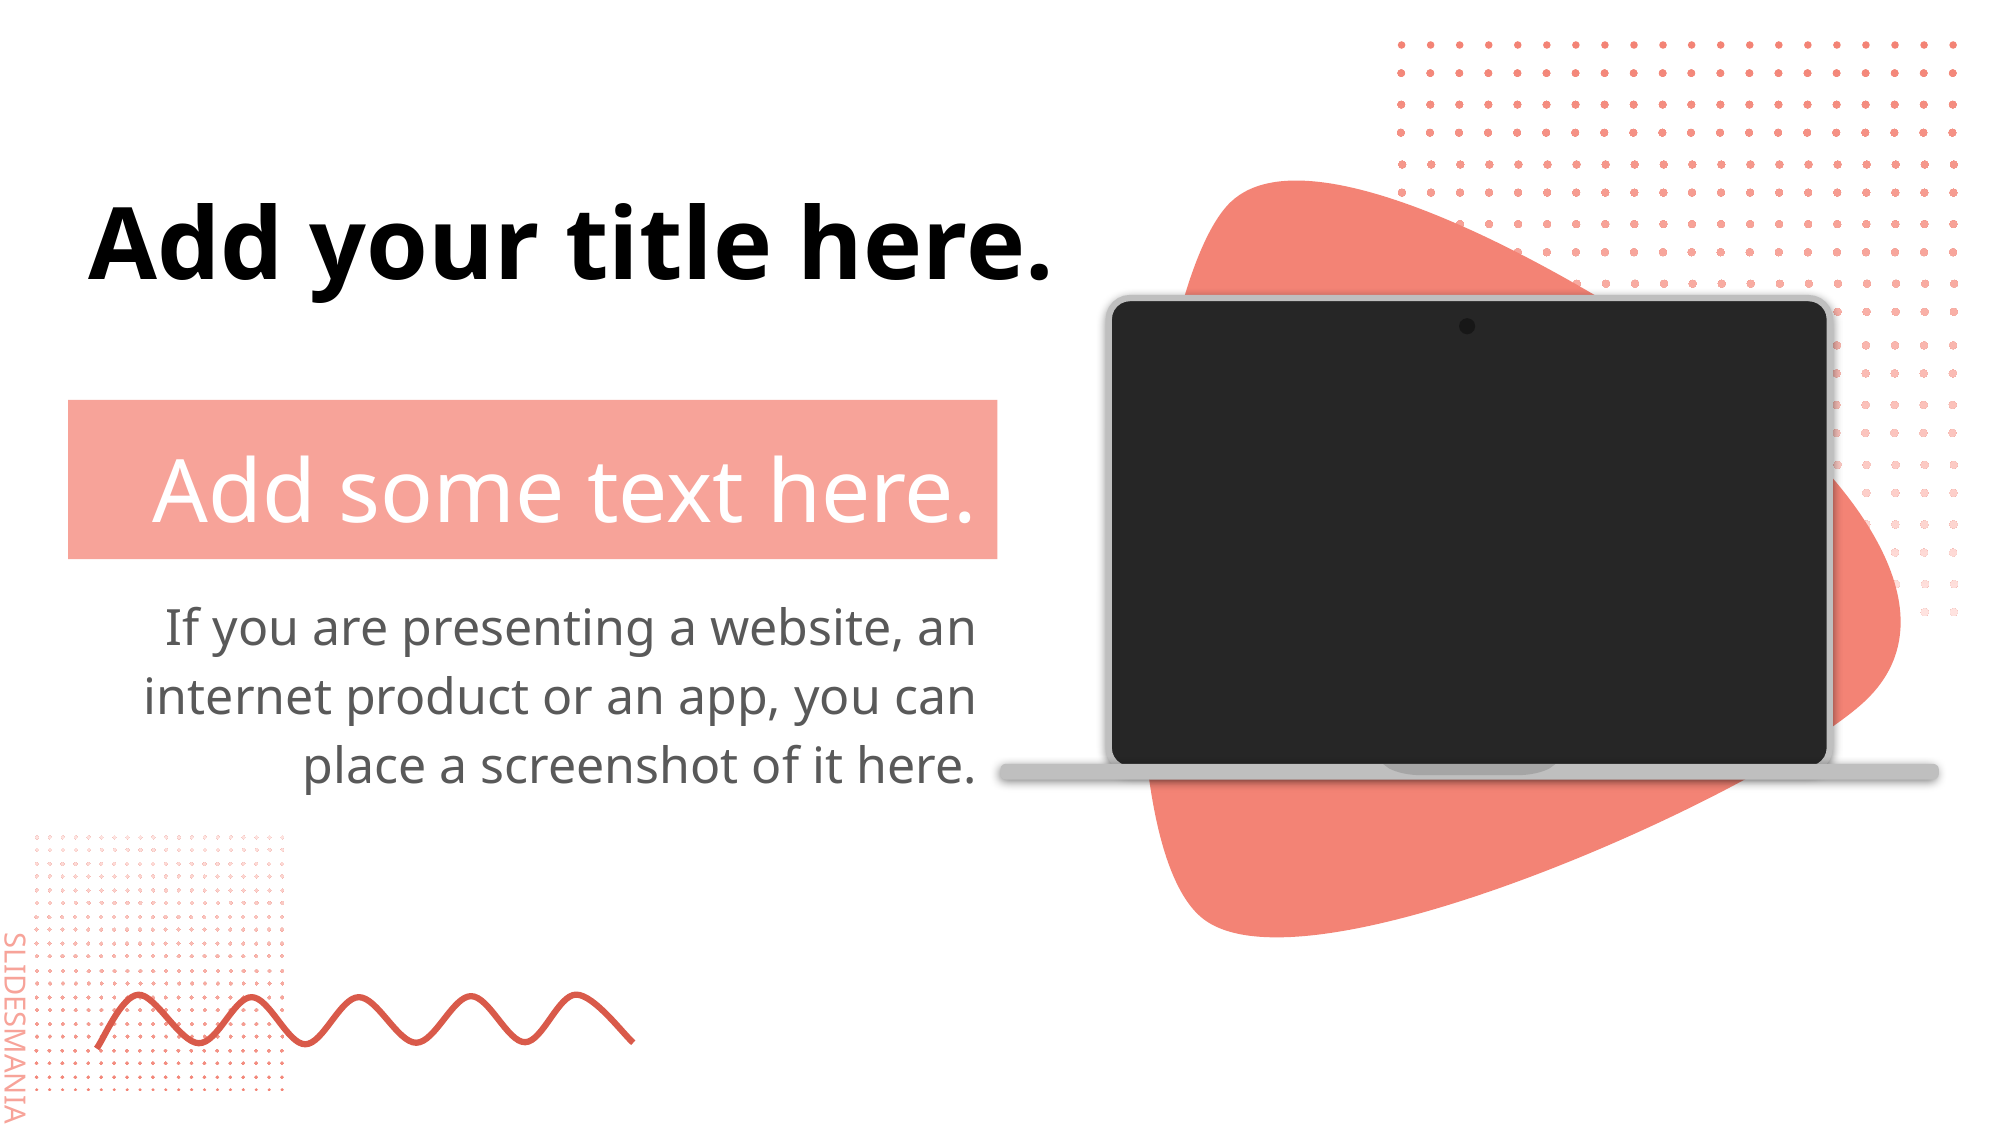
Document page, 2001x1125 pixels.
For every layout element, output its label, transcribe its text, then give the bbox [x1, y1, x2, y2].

text_box [96, 994, 634, 1049]
text_box [1186, 286, 1587, 290]
title Add your title here. [68, 159, 1689, 286]
list If you are presenting a website, an internet product or an app, you can place a screenshot of it here. [68, 566, 998, 907]
text_box [1150, 790, 1725, 938]
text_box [1000, 297, 1940, 780]
subtitle Add some text here. [68, 399, 995, 560]
